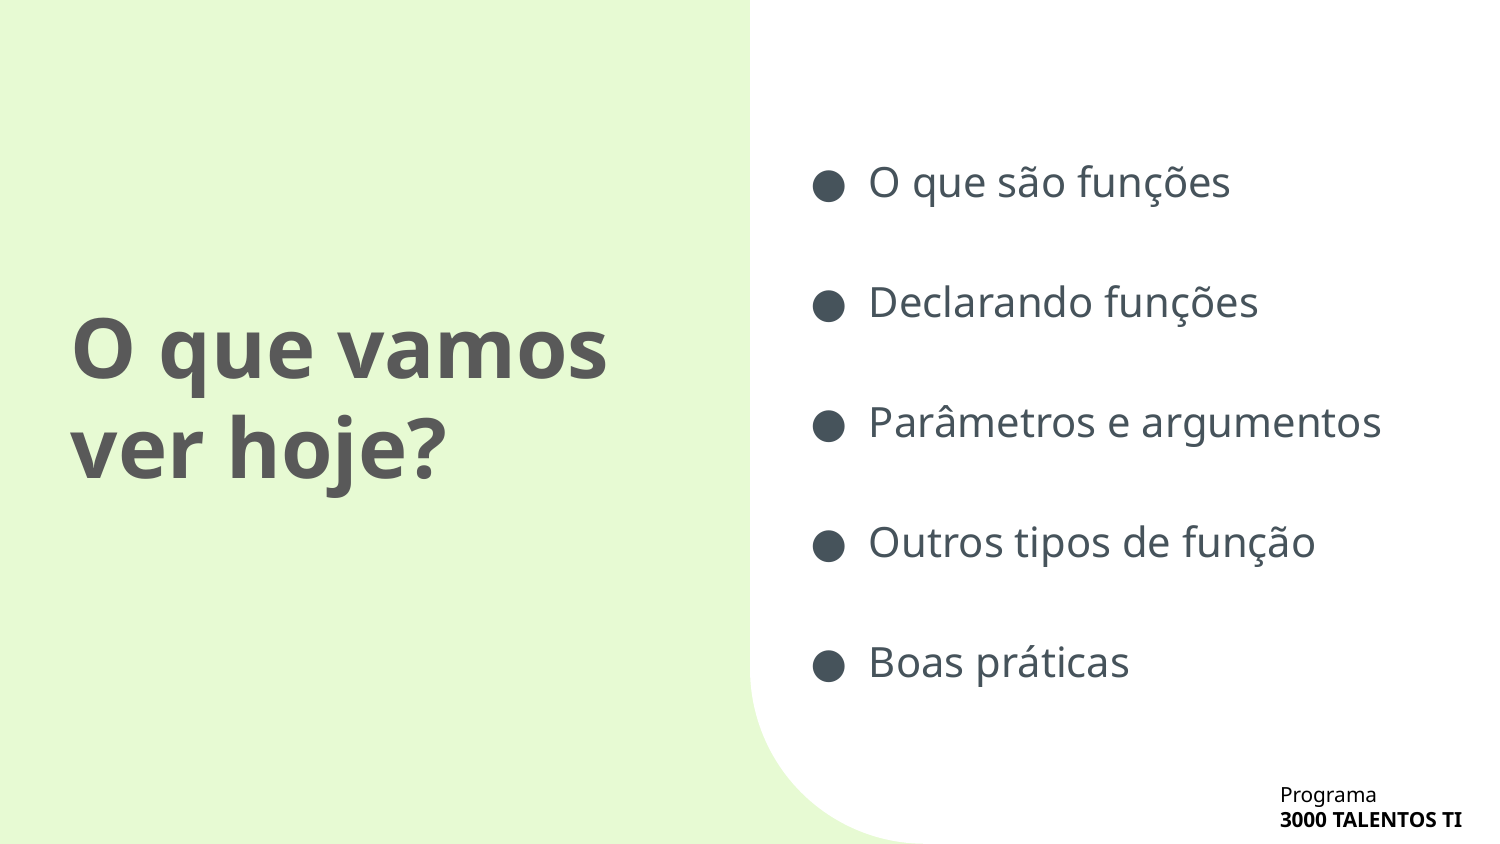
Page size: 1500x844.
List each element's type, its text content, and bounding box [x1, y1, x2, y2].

text_box O que são funções Declarando funções Parâmetros e argumentos Outros tipos de função Boas práticas [779, 83, 1475, 751]
text_box O que vamos ver hoje? [55, 288, 691, 502]
